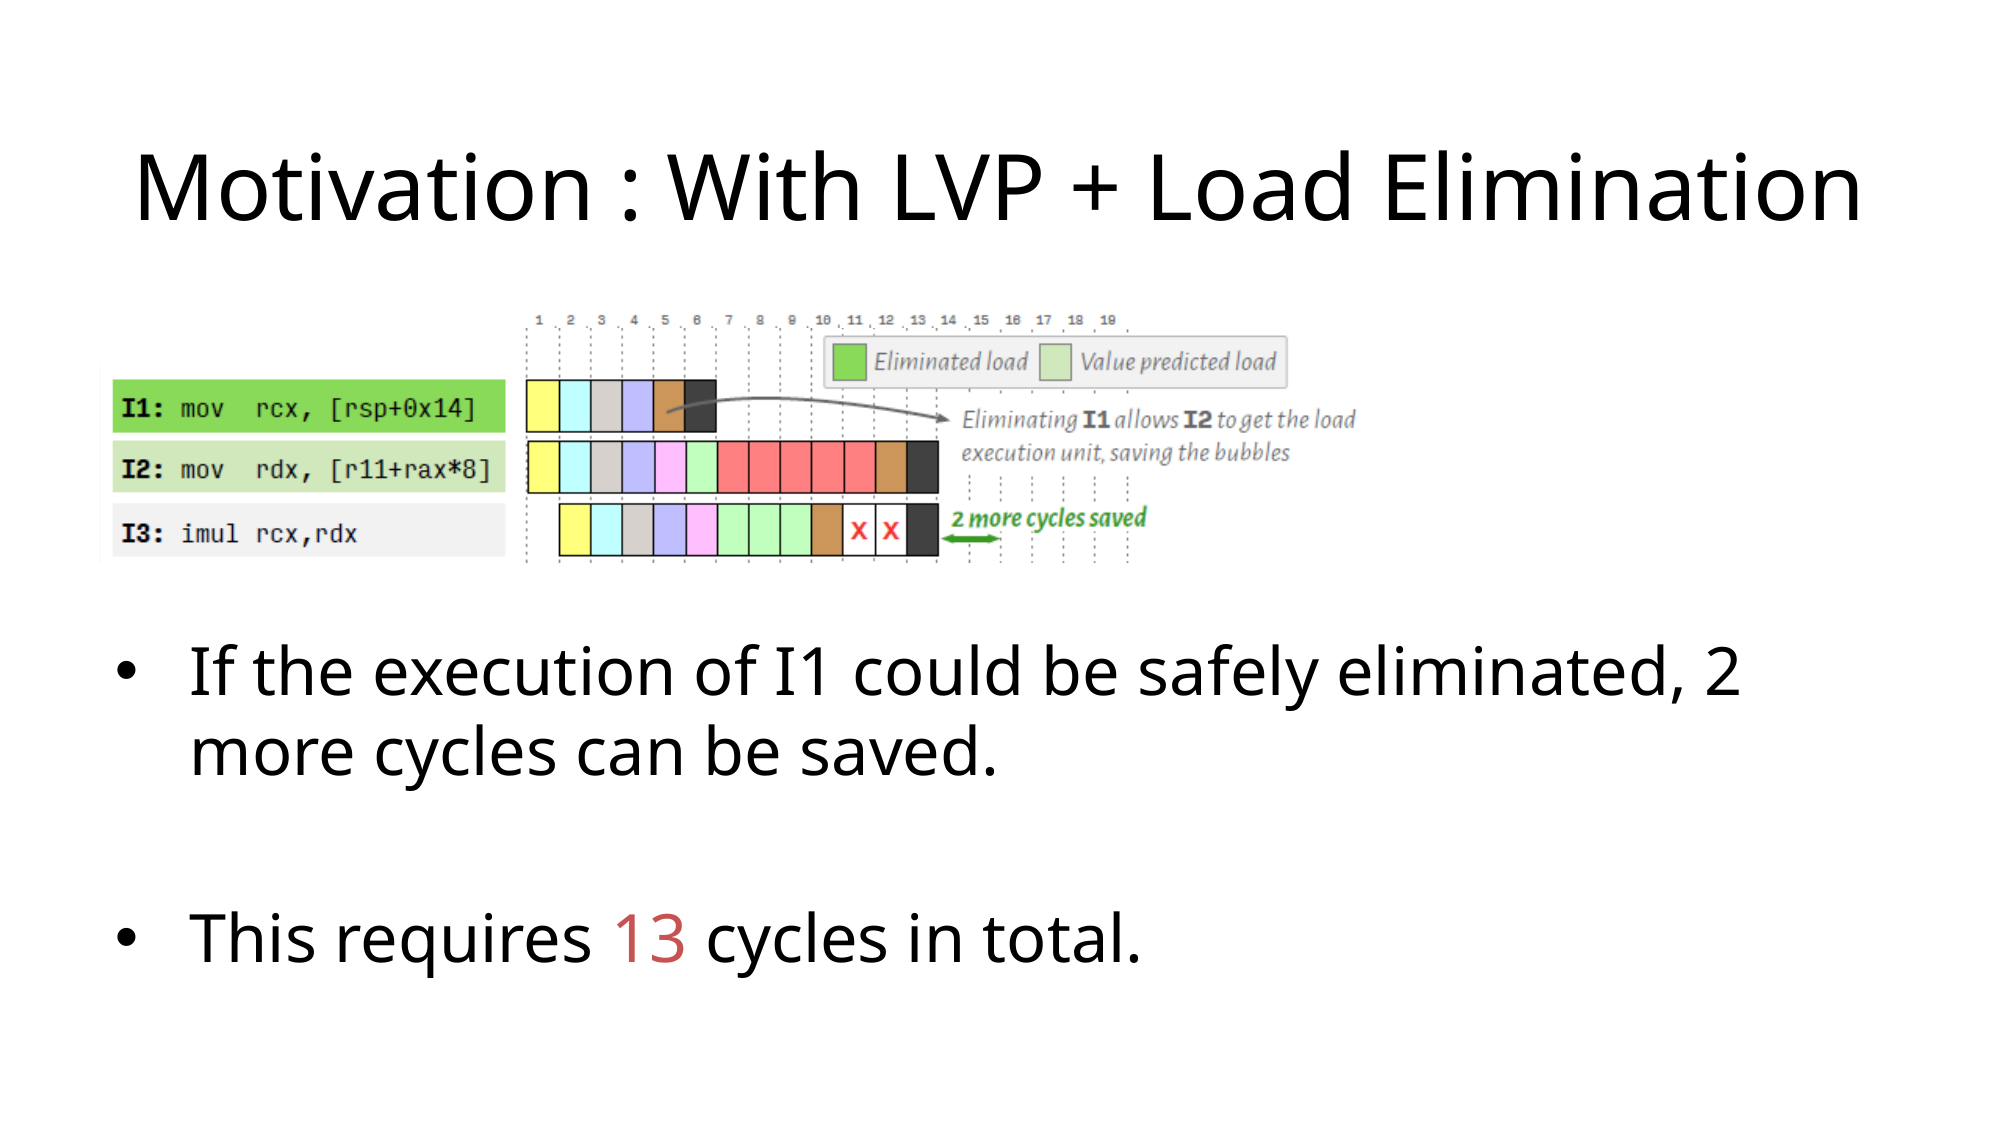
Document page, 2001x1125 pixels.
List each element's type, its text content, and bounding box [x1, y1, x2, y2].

title Motivation : With LVP + Load Elimination [99, 90, 1900, 278]
picture [99, 305, 1368, 563]
text_box If the execution of I1 could be safely eliminated, 2 more cycles can be saved. This requires 13 cycles in total. [99, 621, 1900, 1035]
